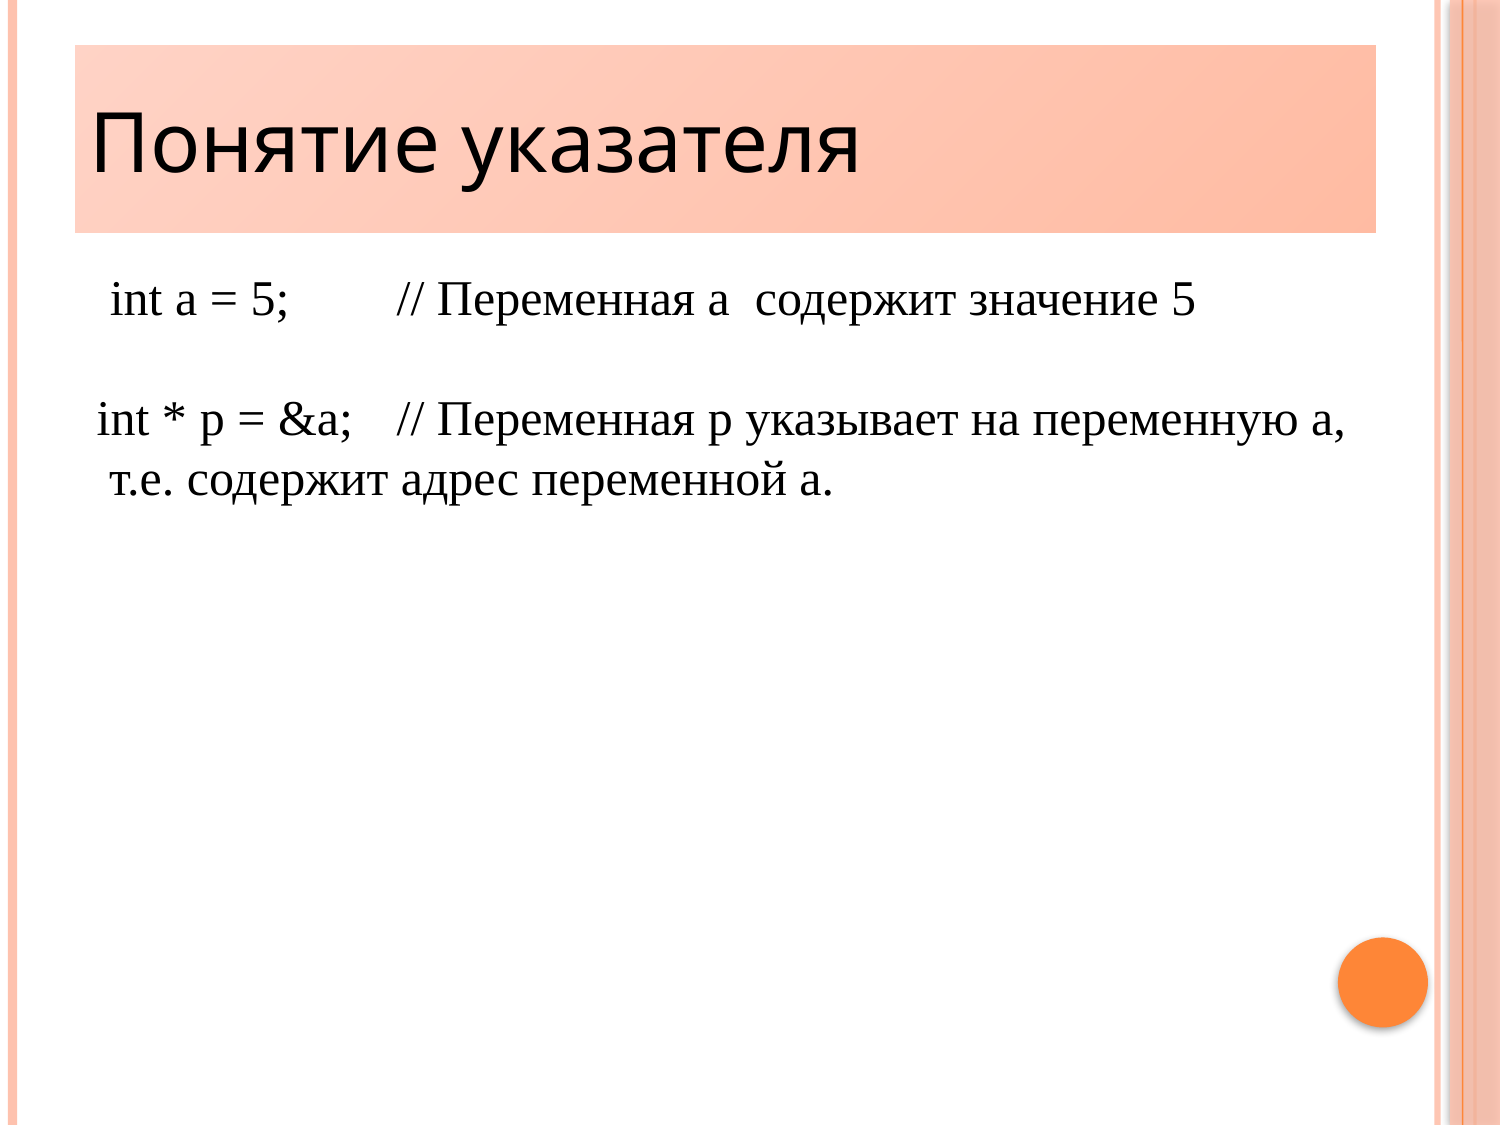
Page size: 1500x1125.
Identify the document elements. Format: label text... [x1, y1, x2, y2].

text_box int a = 5; // Переменная a содержит значение 5 int * p = &a; // Переменная p указывает на переменную a, т.е. содержит адрес переменной a. [81, 257, 1371, 573]
title Понятие указателя [75, 45, 1376, 233]
